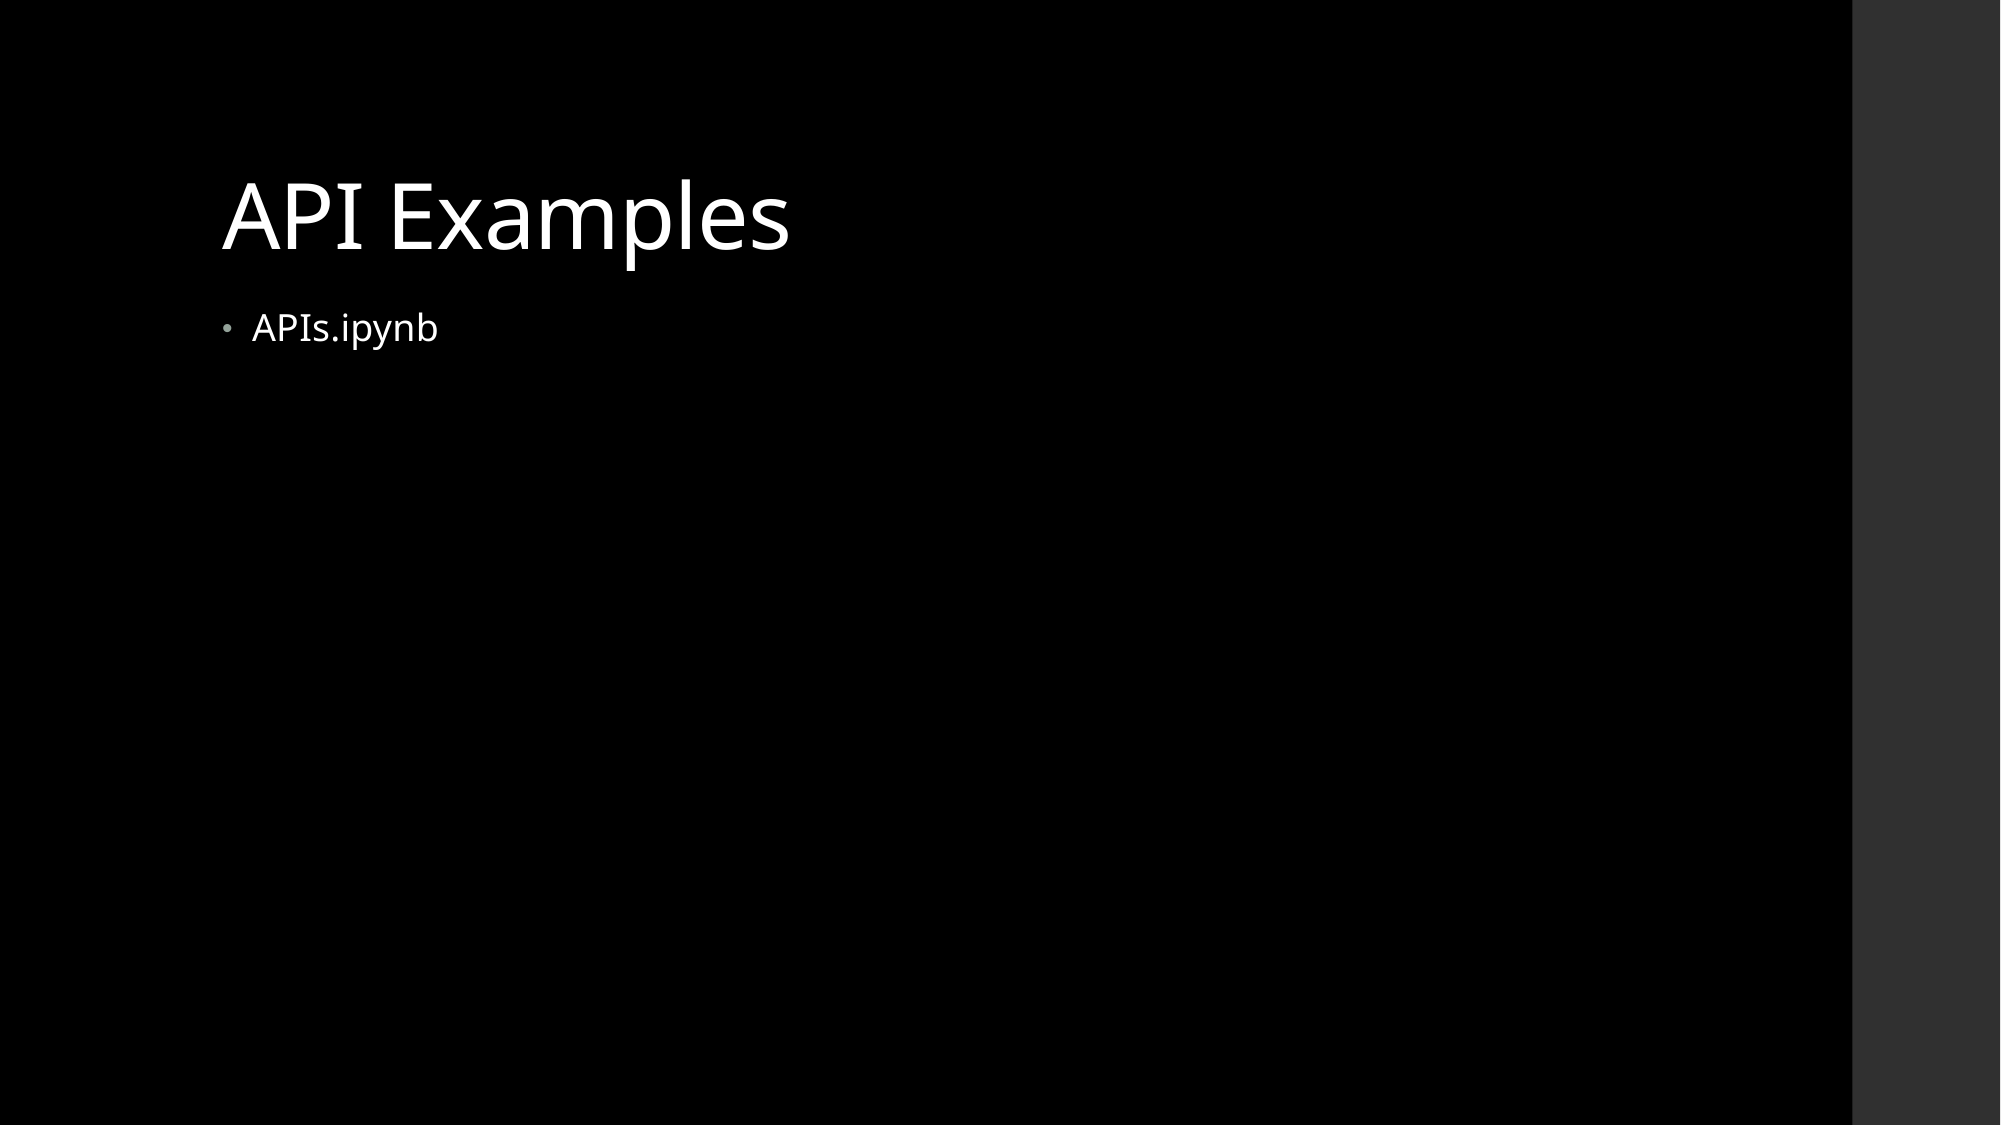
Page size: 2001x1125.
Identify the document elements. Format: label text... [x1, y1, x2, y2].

title API Examples [206, 60, 1797, 278]
list APIs.ipynb [206, 299, 1617, 1014]
